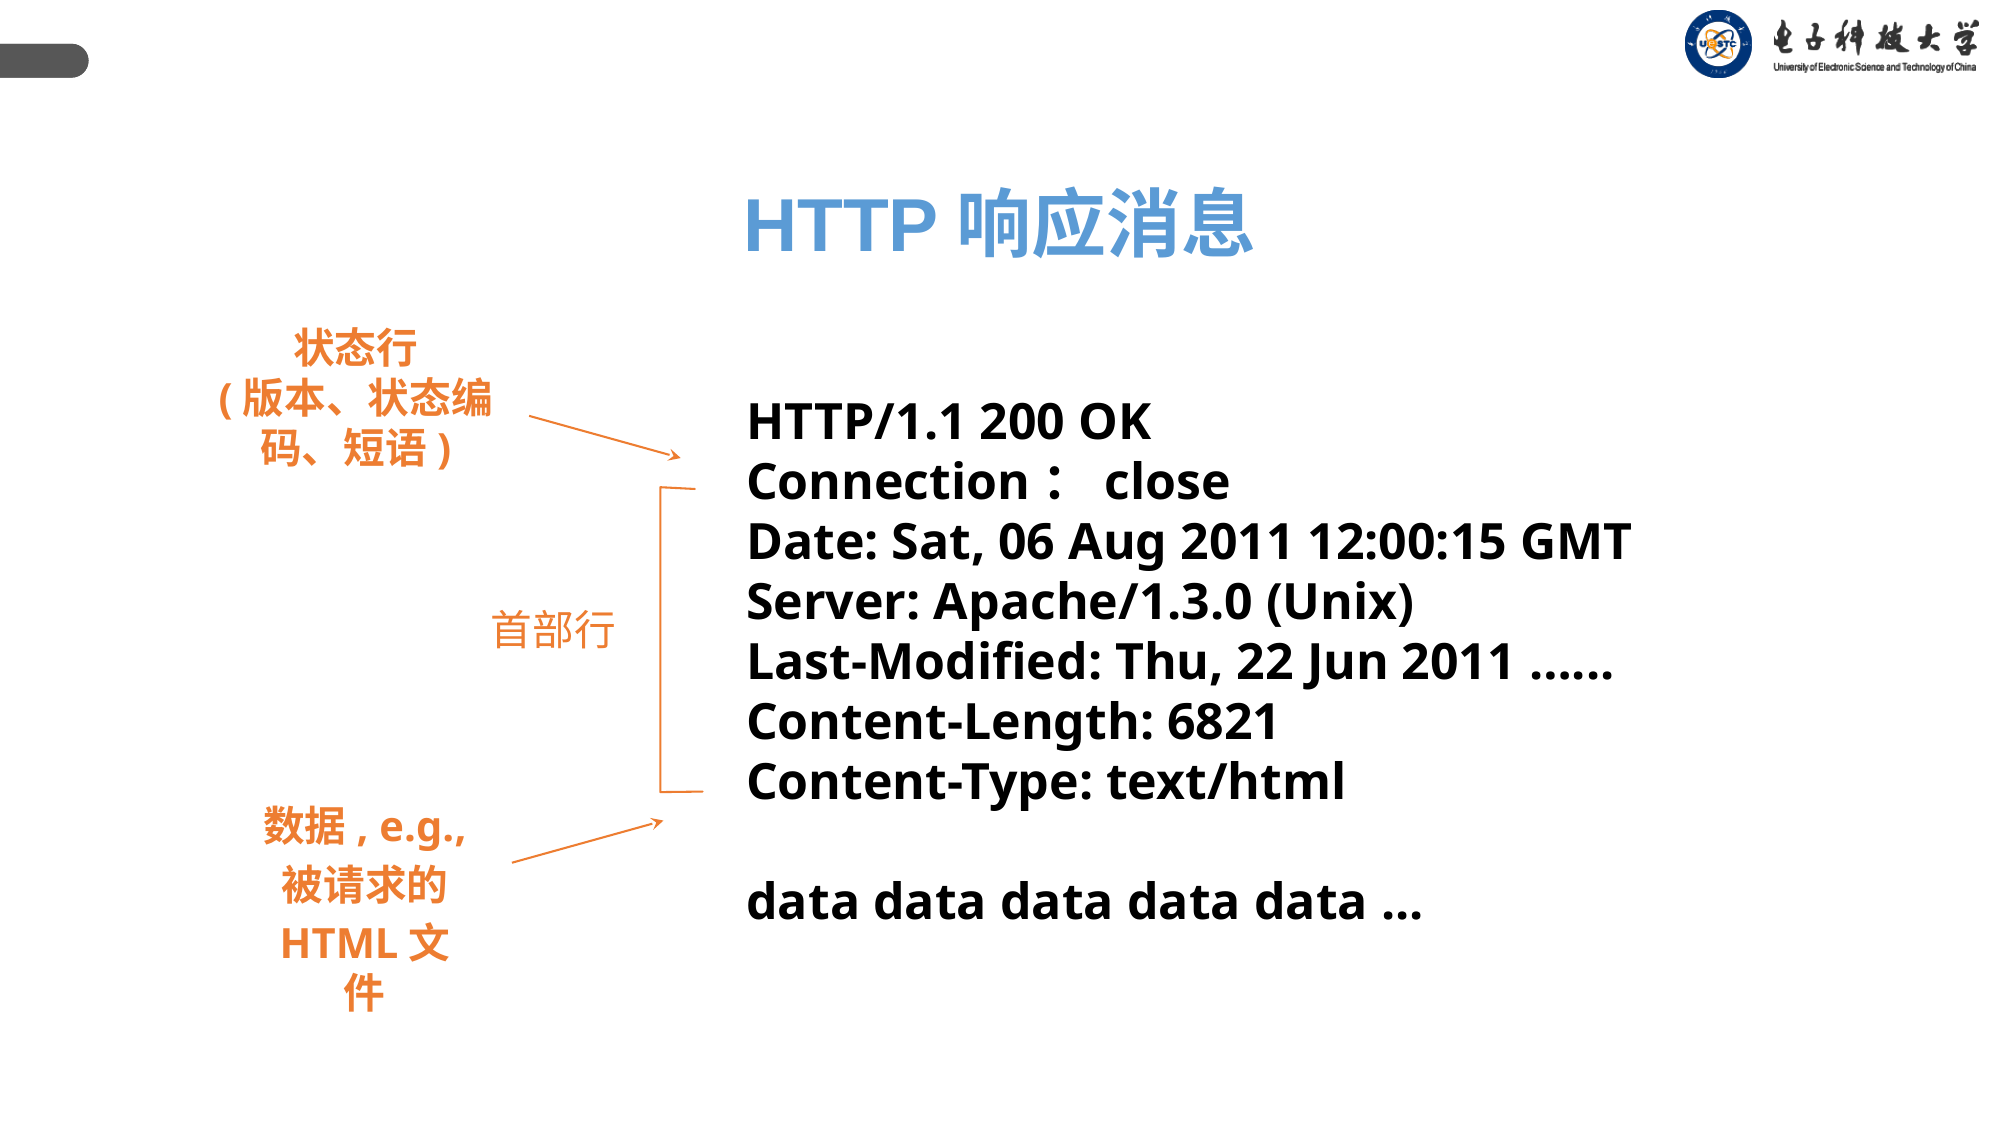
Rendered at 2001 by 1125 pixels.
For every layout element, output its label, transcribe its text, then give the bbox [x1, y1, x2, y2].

text_box HTTP/1.1 200 OK Connection：close Date: Sat, 06 Aug 2011 12:00:15 GMT Server: Apache/1.3.0 (Unix) Last-Modified: Thu, 22 Jun 2011 …... Content-Length: 6821 Content-Type: text/html data data data data data ... [731, 381, 1863, 937]
text_box [660, 487, 703, 793]
text_box [649, 817, 664, 830]
text_box 数据, e.g., 被请求的 HTML文件 [246, 792, 484, 1025]
text_box [667, 448, 681, 461]
text_box [300, 75, 1576, 263]
text_box 首部行 [474, 596, 632, 662]
picture [1685, 10, 1979, 78]
text_box 状态行 (版本、状态编码、短语) [199, 314, 512, 480]
text_box HTTP响应消息 [728, 168, 1272, 274]
